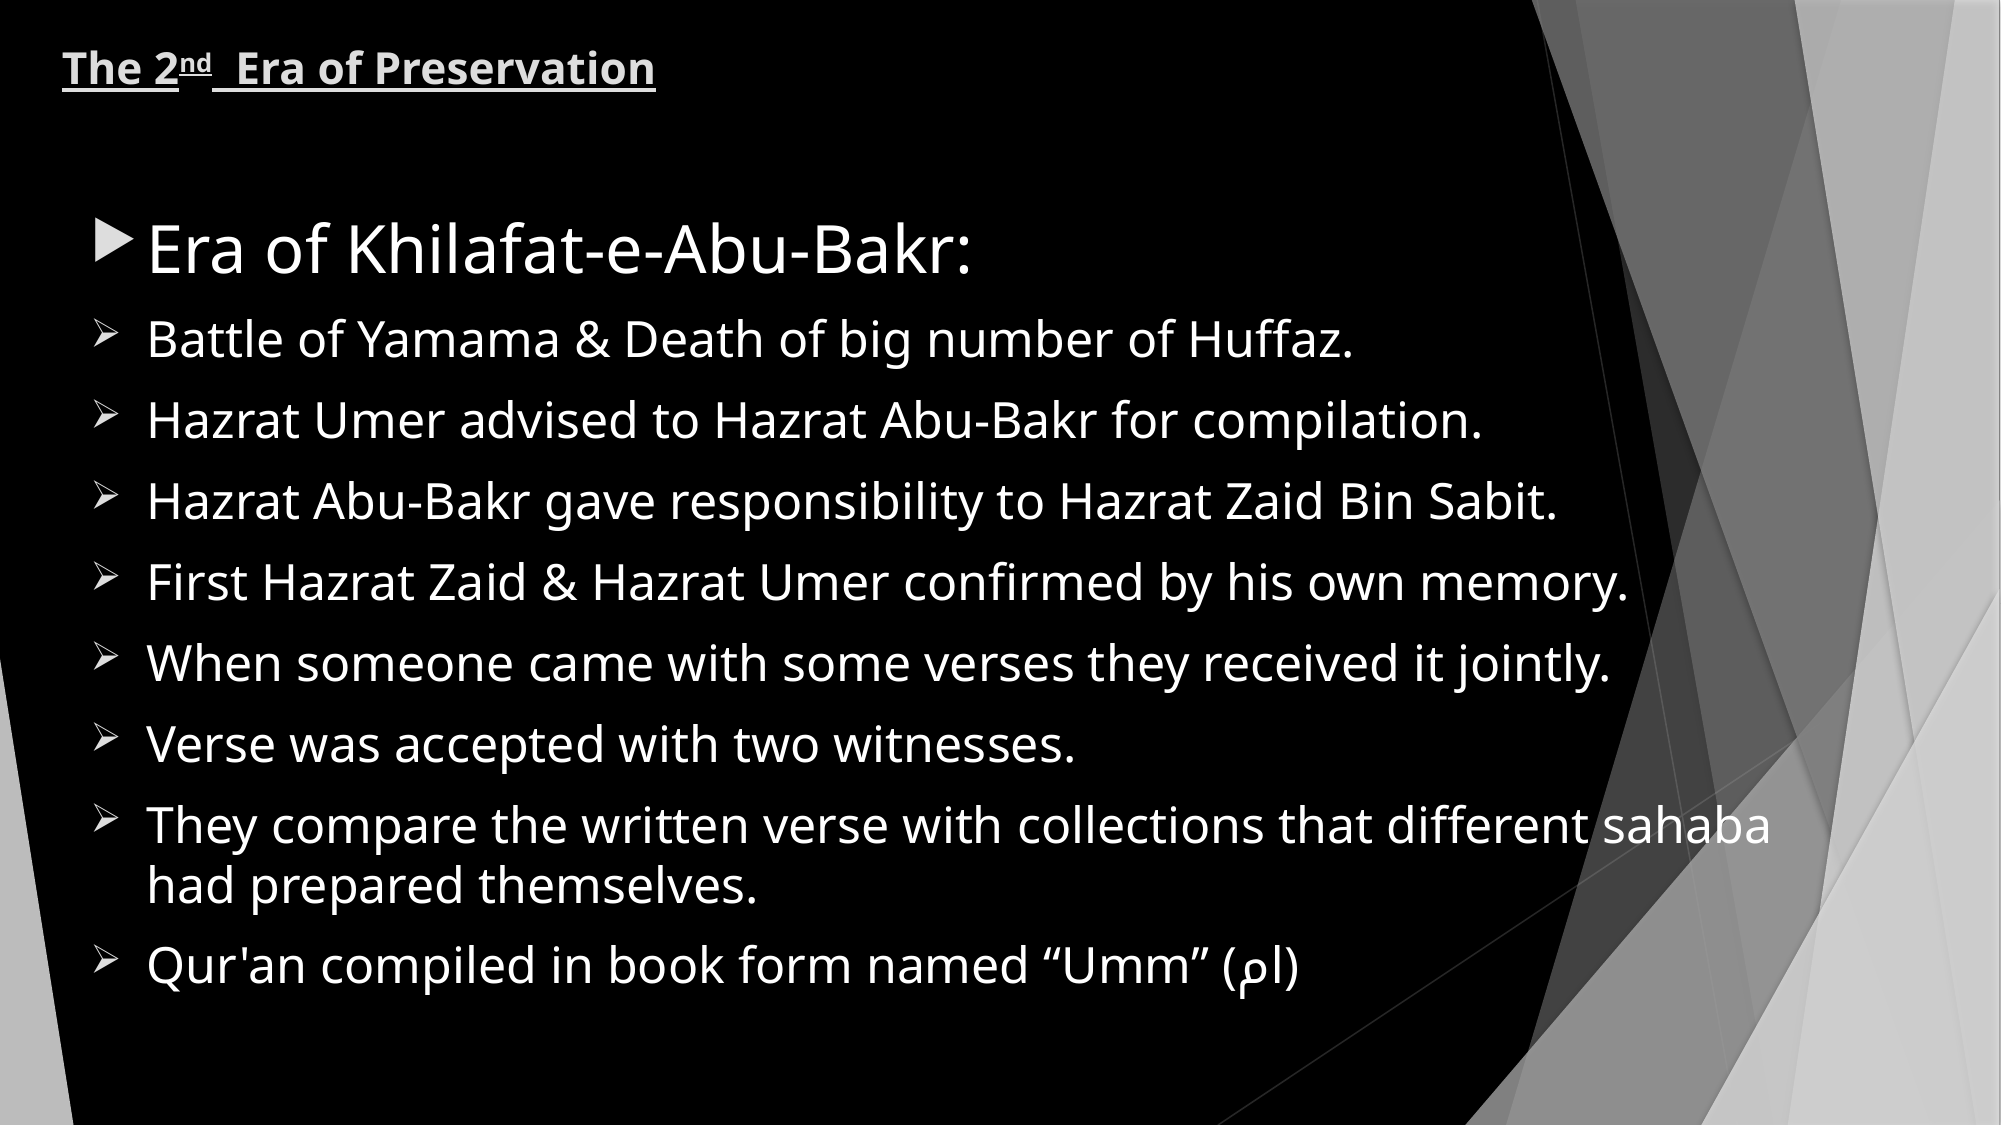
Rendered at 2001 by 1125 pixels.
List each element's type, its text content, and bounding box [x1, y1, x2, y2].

list Era of Khilafat-e-Abu-Bakr: Battle of Yamama & Death of big number of Huffaz. Hazrat Umer advised to Hazrat Abu-Bakr for compilation. Hazrat Abu-Bakr gave responsibility to Hazrat Zaid Bin Sabit. First Hazrat Zaid & Hazrat Umer confirmed by his own memory. When someone came with some verses they received it jointly. Verse was accepted with two witnesses. They compare the written verse with collections that different sahaba had prepared themselves. Qur'an compiled in book form named “Umm” (ام) [75, 199, 1859, 1093]
title The 2nd Era of Preservation [46, 33, 1098, 155]
